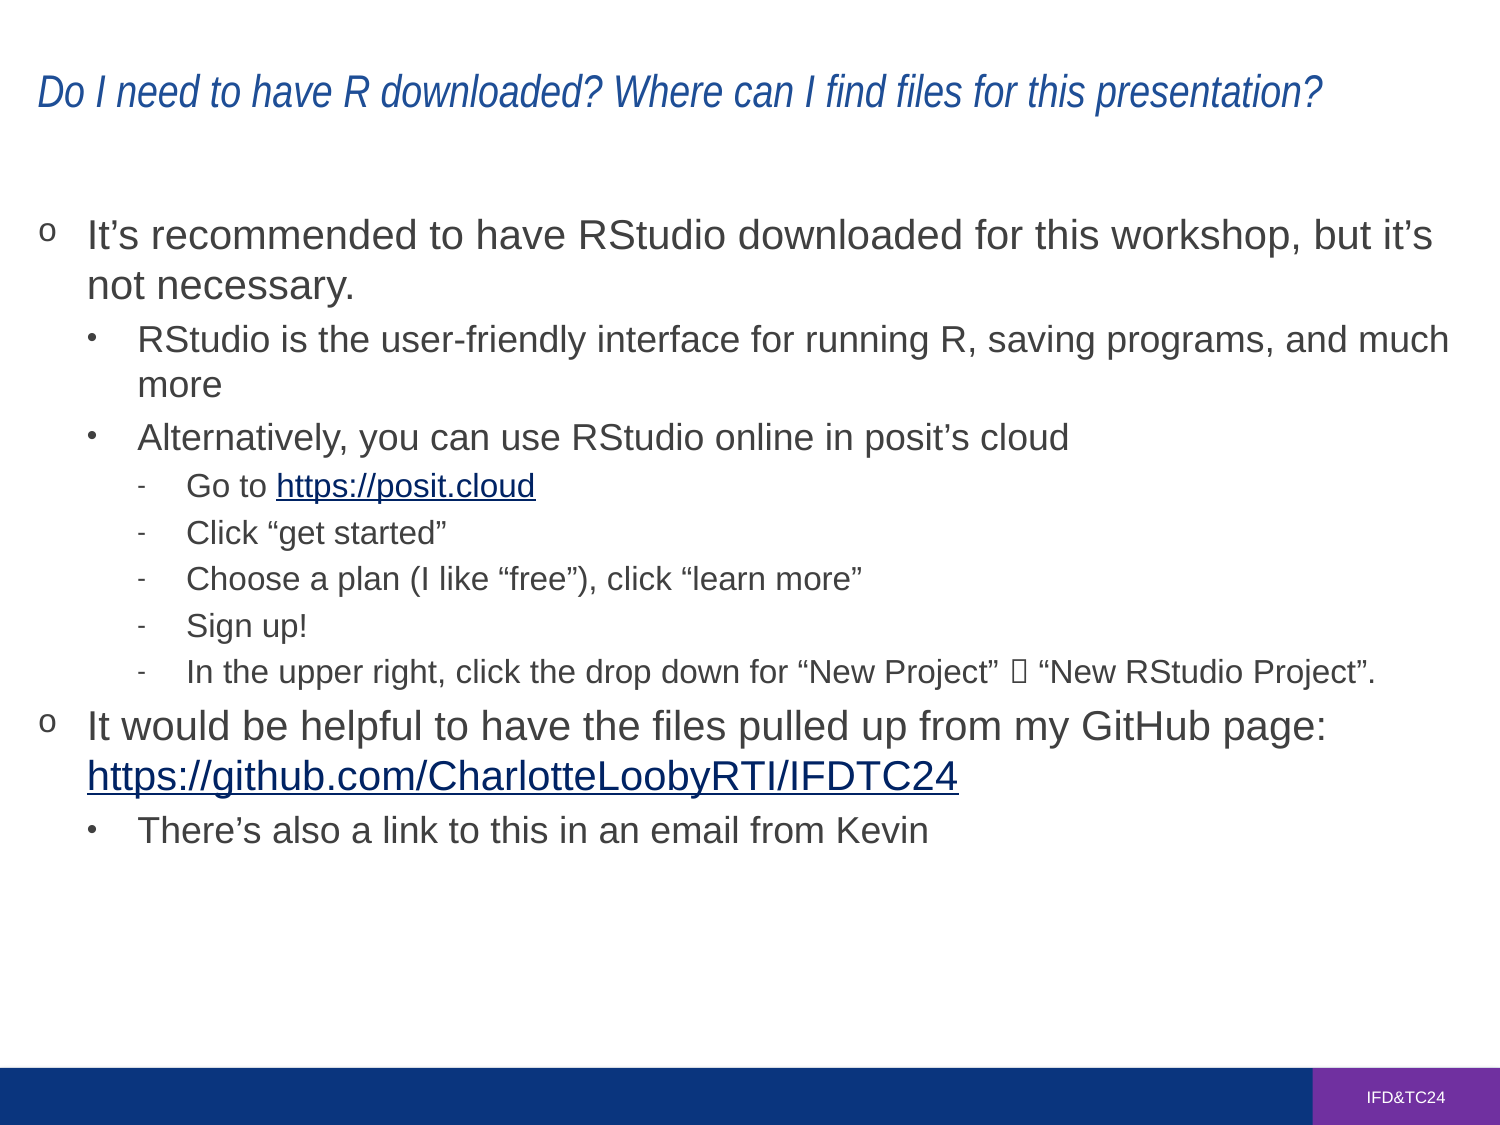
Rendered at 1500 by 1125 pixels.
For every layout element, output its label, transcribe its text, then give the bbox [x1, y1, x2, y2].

footer IFD&TC24 [1312, 1068, 1500, 1125]
list It’s recommended to have RStudio downloaded for this workshop, but it’s not necessary. RStudio is the user-friendly interface for running R, saving programs, and much more Alternatively, you can use RStudio online in posit’s cloud Go to https://posit.cloud Click “get started” Choose a plan (I like “free”), click “learn more” Sign up! In the upper right, click the drop down for “New Project”  “New RStudio Project”. It would be helpful to have the files pulled up from my GitHub page: https://github.com/CharlotteLoobyRTI/IFDTC24 There’s also a link to this in an email from Kevin [22, 199, 1474, 977]
title Do I need to have R downloaded? Where can I find files for this presentation? [22, 29, 1474, 156]
